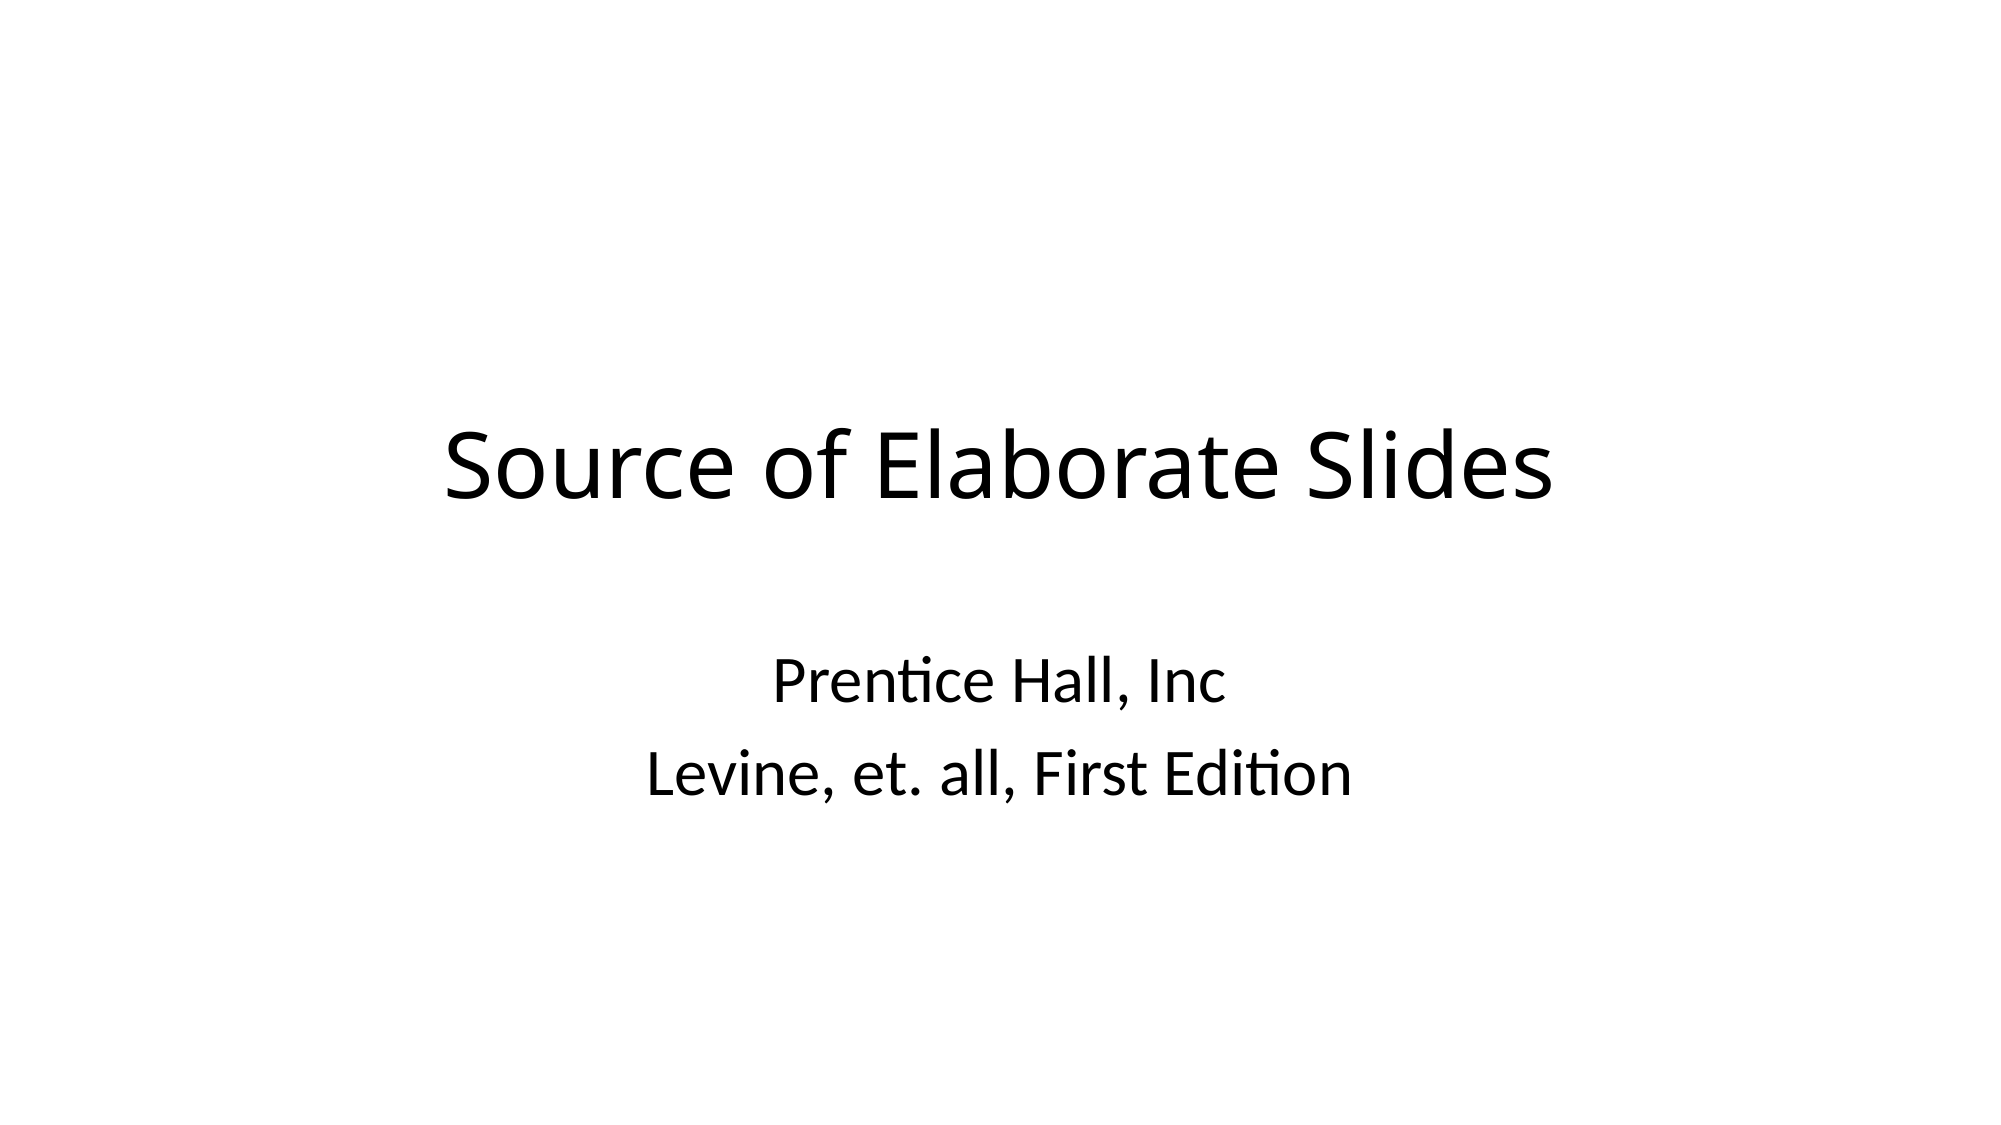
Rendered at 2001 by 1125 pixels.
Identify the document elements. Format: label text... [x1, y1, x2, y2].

title Source of Elaborate Slides [362, 375, 1638, 563]
subtitle Prentice Hall, Inc Levine, et. all, First Edition [474, 637, 1525, 925]
